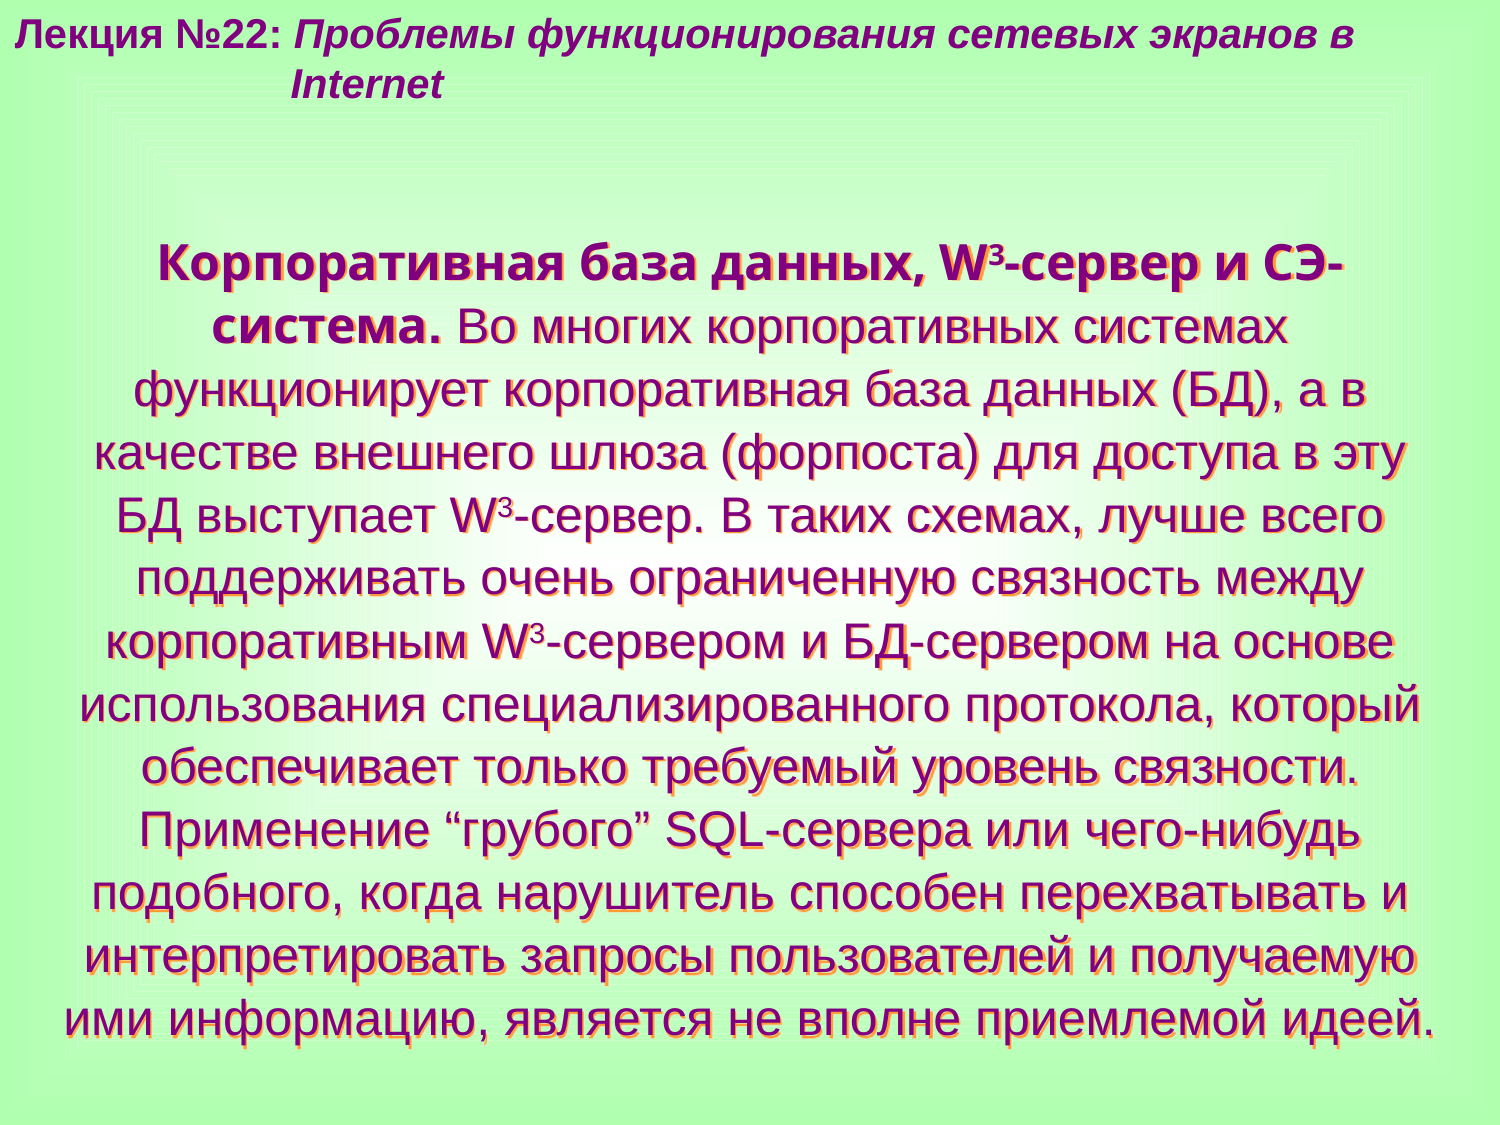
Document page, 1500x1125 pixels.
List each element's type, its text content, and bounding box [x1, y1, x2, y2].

text_box Лекция №22: Проблемы функционирования сетевых экранов в Internet [0, 0, 1500, 115]
text_box Корпоративная база данных, W3-сервер и СЭ-система. Во многих корпоративных системах функционирует корпоративная база данных (БД), а в качестве внешнего шлюза (форпоста) для доступа в эту БД выступает W3-сервер. В таких схемах, лучше всего поддерживать очень ограниченную связность между корпоративным W3-сервером и БД-сервером на основе использования специализированного протокола, который обеспечивает только требуемый уровень связности. Применение “грубого” SQL-сервера или чего-нибудь подобного, когда нарушитель способен перехватывать и интерпретировать запросы пользователей и получаемую ими информацию, является не вполне приемлемой идеей. [41, 219, 1459, 1054]
